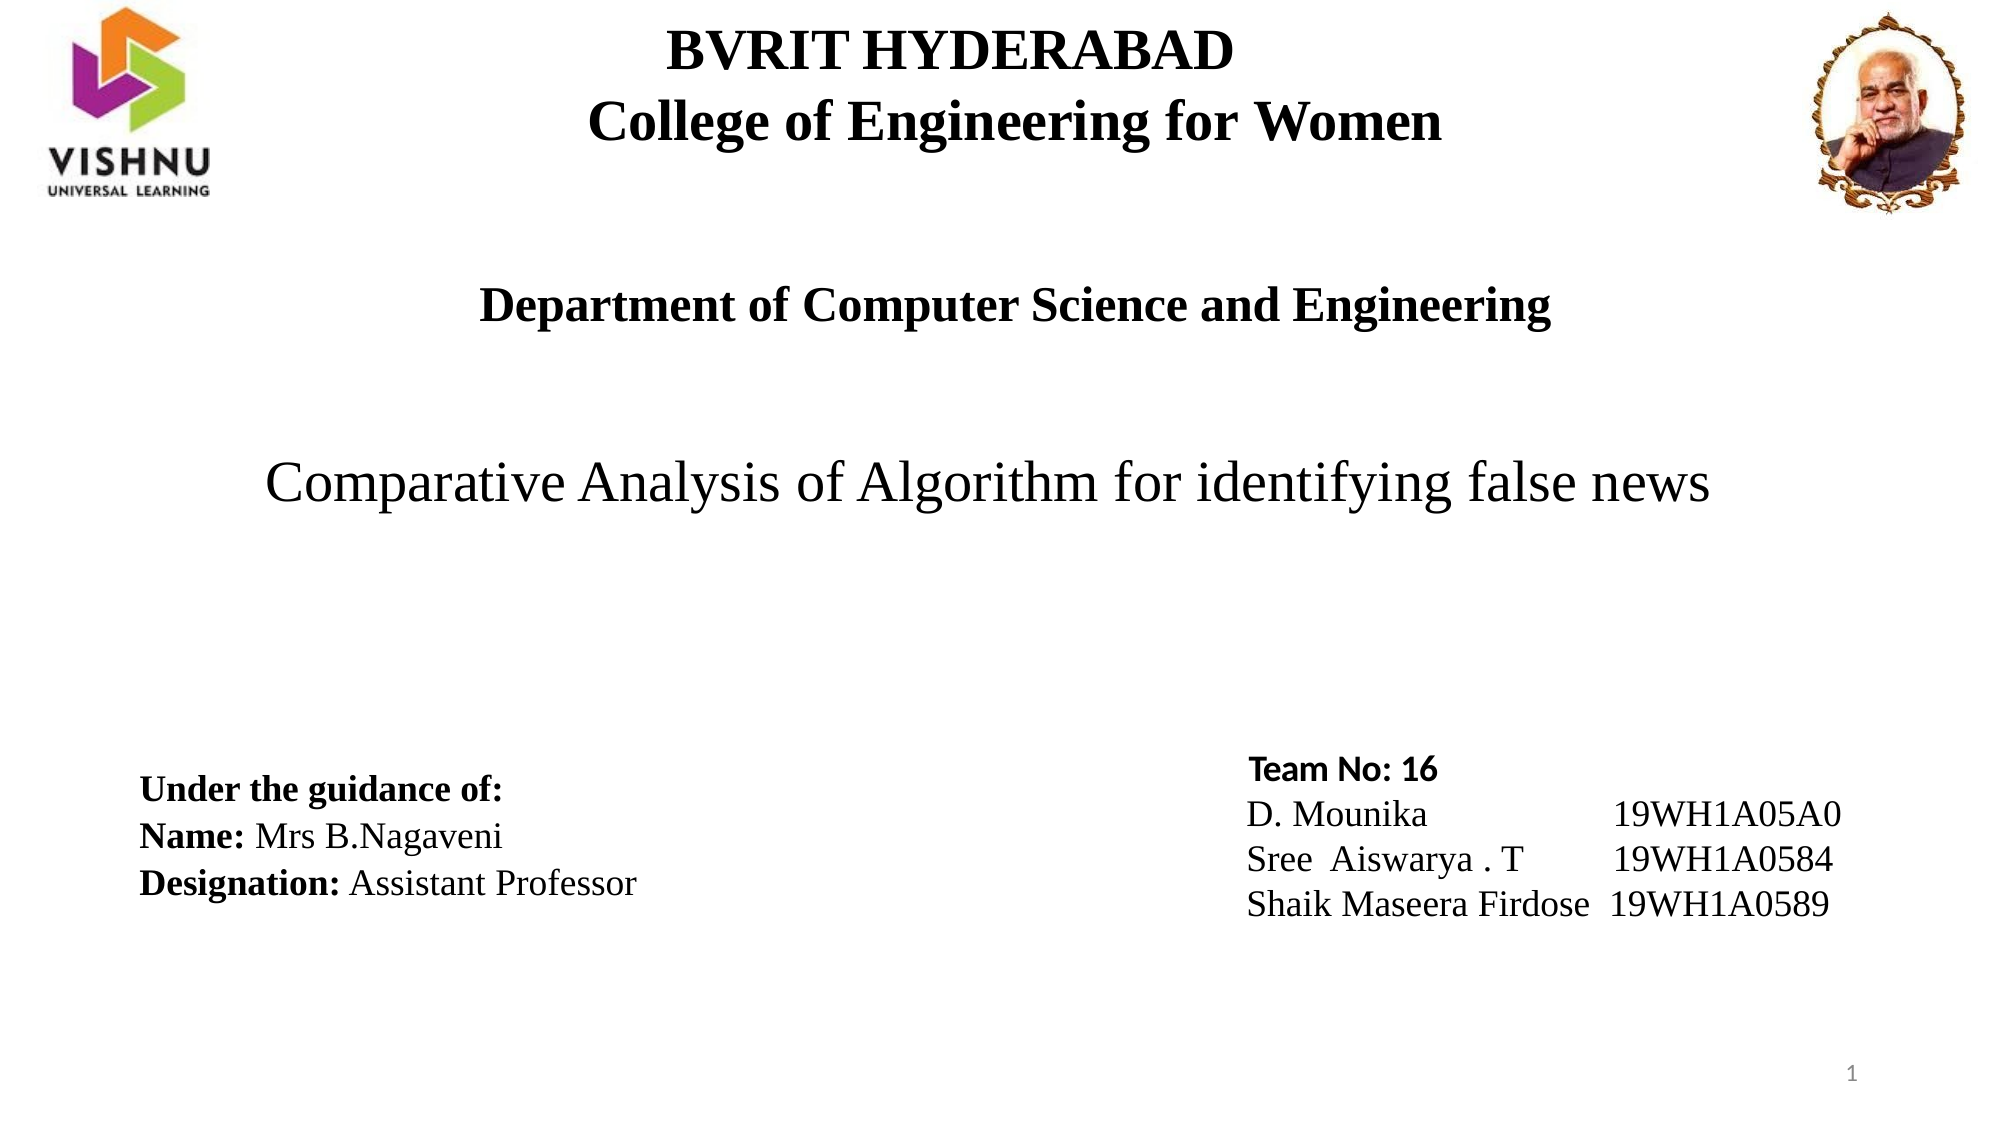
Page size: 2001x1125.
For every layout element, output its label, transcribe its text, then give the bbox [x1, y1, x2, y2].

picture [37, 0, 210, 198]
text_box Under the guidance of: Name: Mrs B.Nagaveni Designation: Assistant Professor [137, 762, 706, 904]
text_box Team No: 16 D. Mounika 19WH1A05A0 Sree Aiswarya . T 19WH1A0584 Shaik Maseera Firdose 19WH1A0589 [1246, 741, 1884, 924]
slide_number 1 [1839, 1060, 1890, 1087]
title BVRIT HYDERABAD College of Engineering for Women Department of Computer Science and Engineering [31, 9, 1884, 332]
picture [1801, 2, 1978, 221]
text_box Comparative Analysis of Algorithm for identifying false news [139, 340, 1840, 615]
